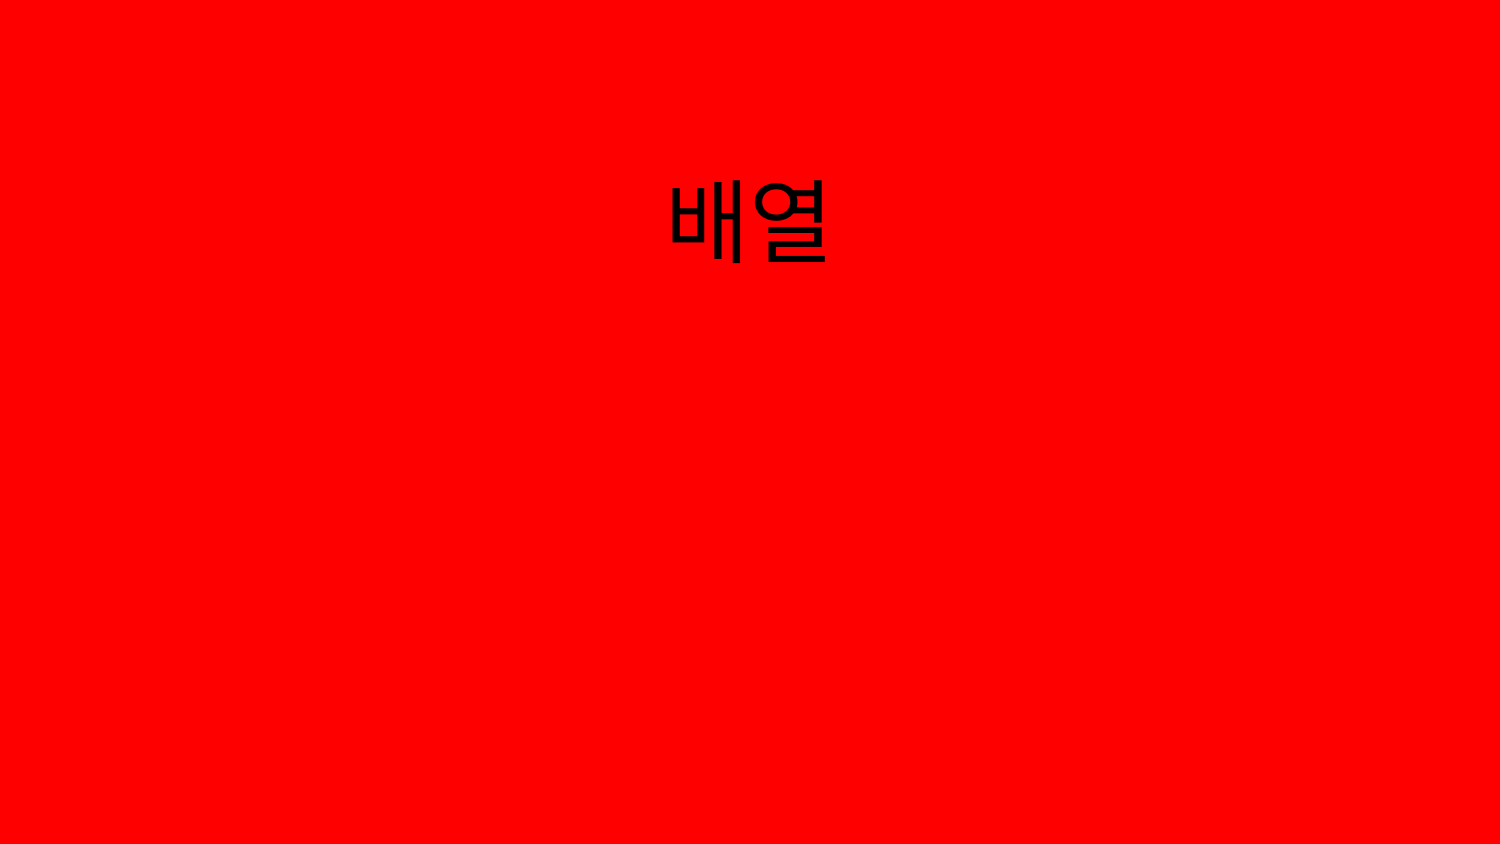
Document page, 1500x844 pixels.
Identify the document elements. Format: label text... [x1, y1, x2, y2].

text_box 배열 [112, 128, 1388, 310]
